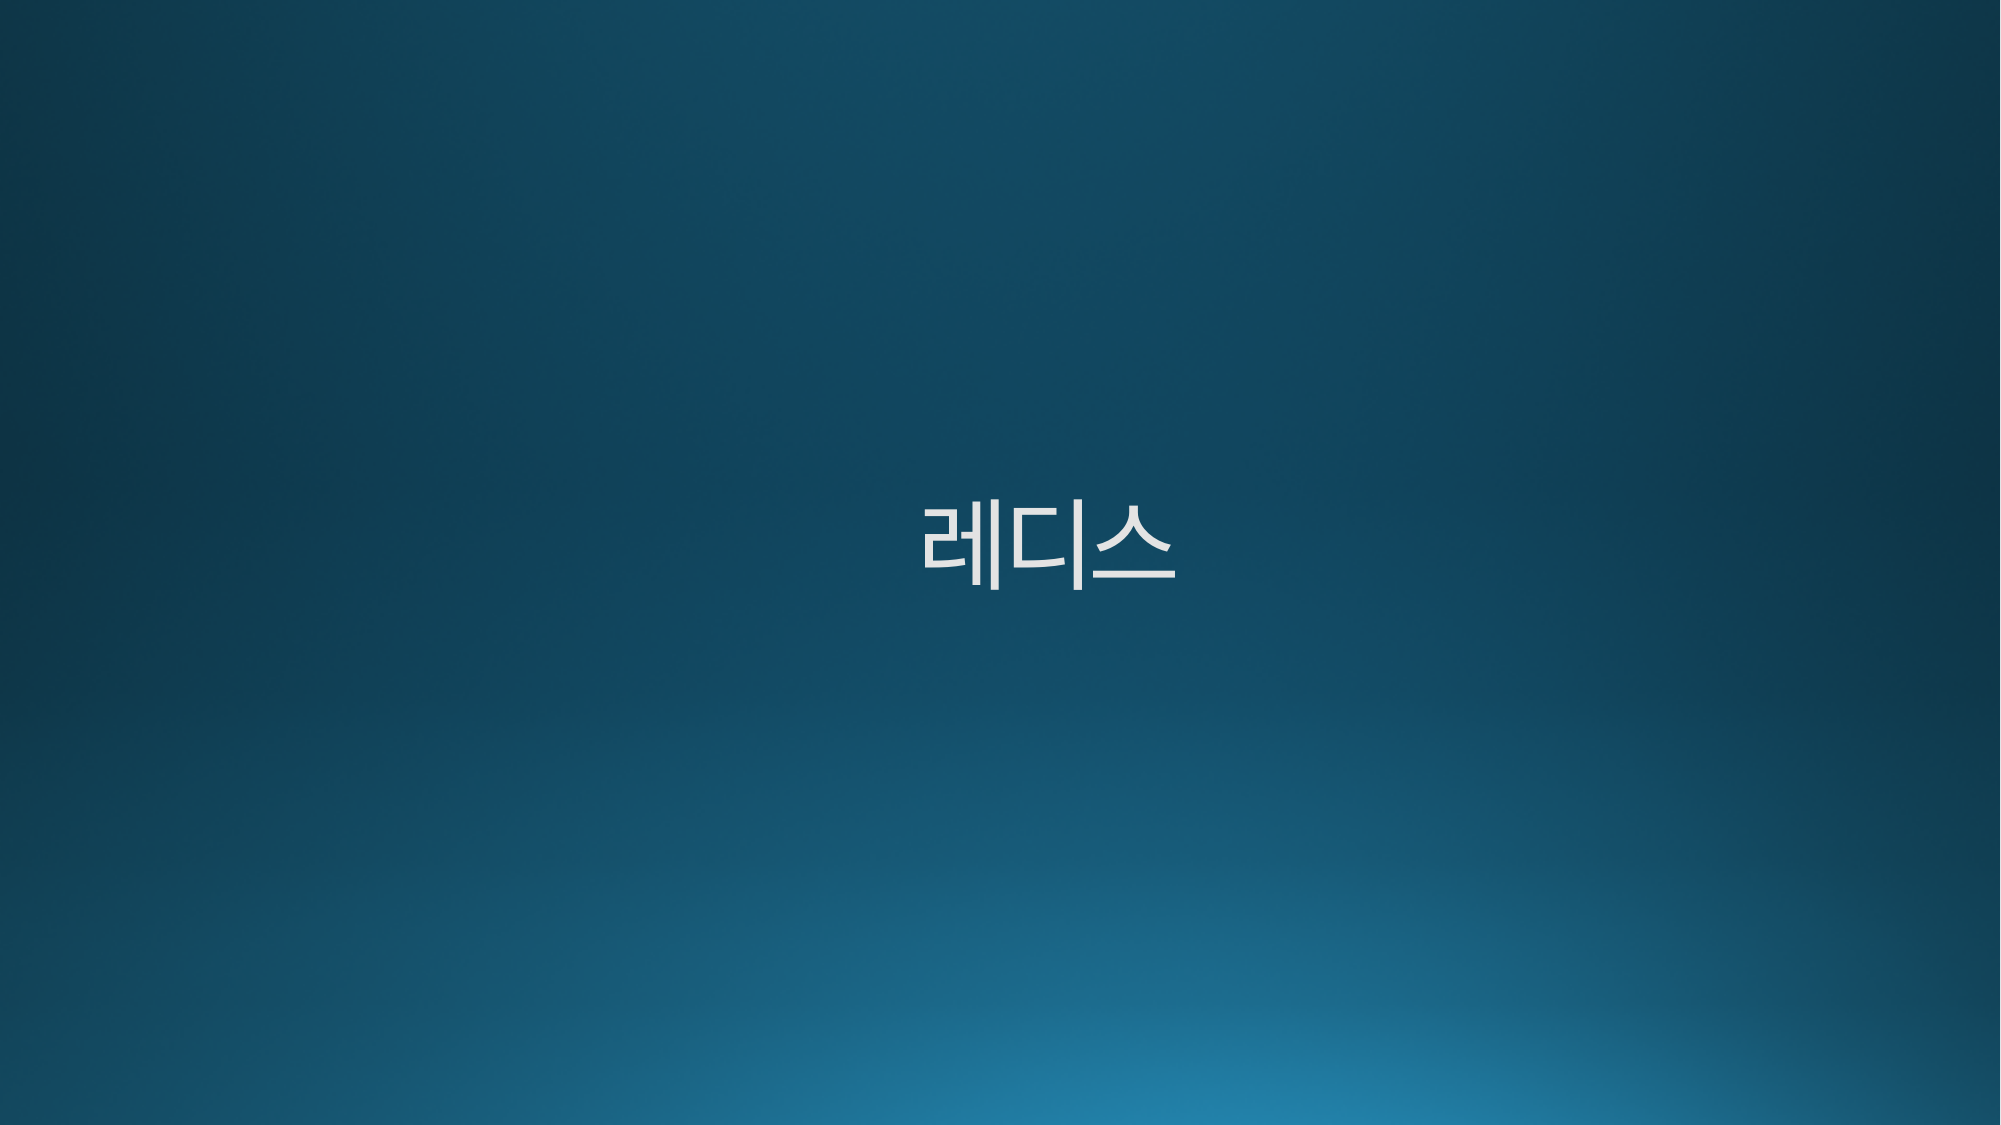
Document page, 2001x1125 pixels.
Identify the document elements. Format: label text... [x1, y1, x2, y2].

text_box 레디스 [875, 488, 1196, 630]
picture [0, 0, 2001, 1125]
